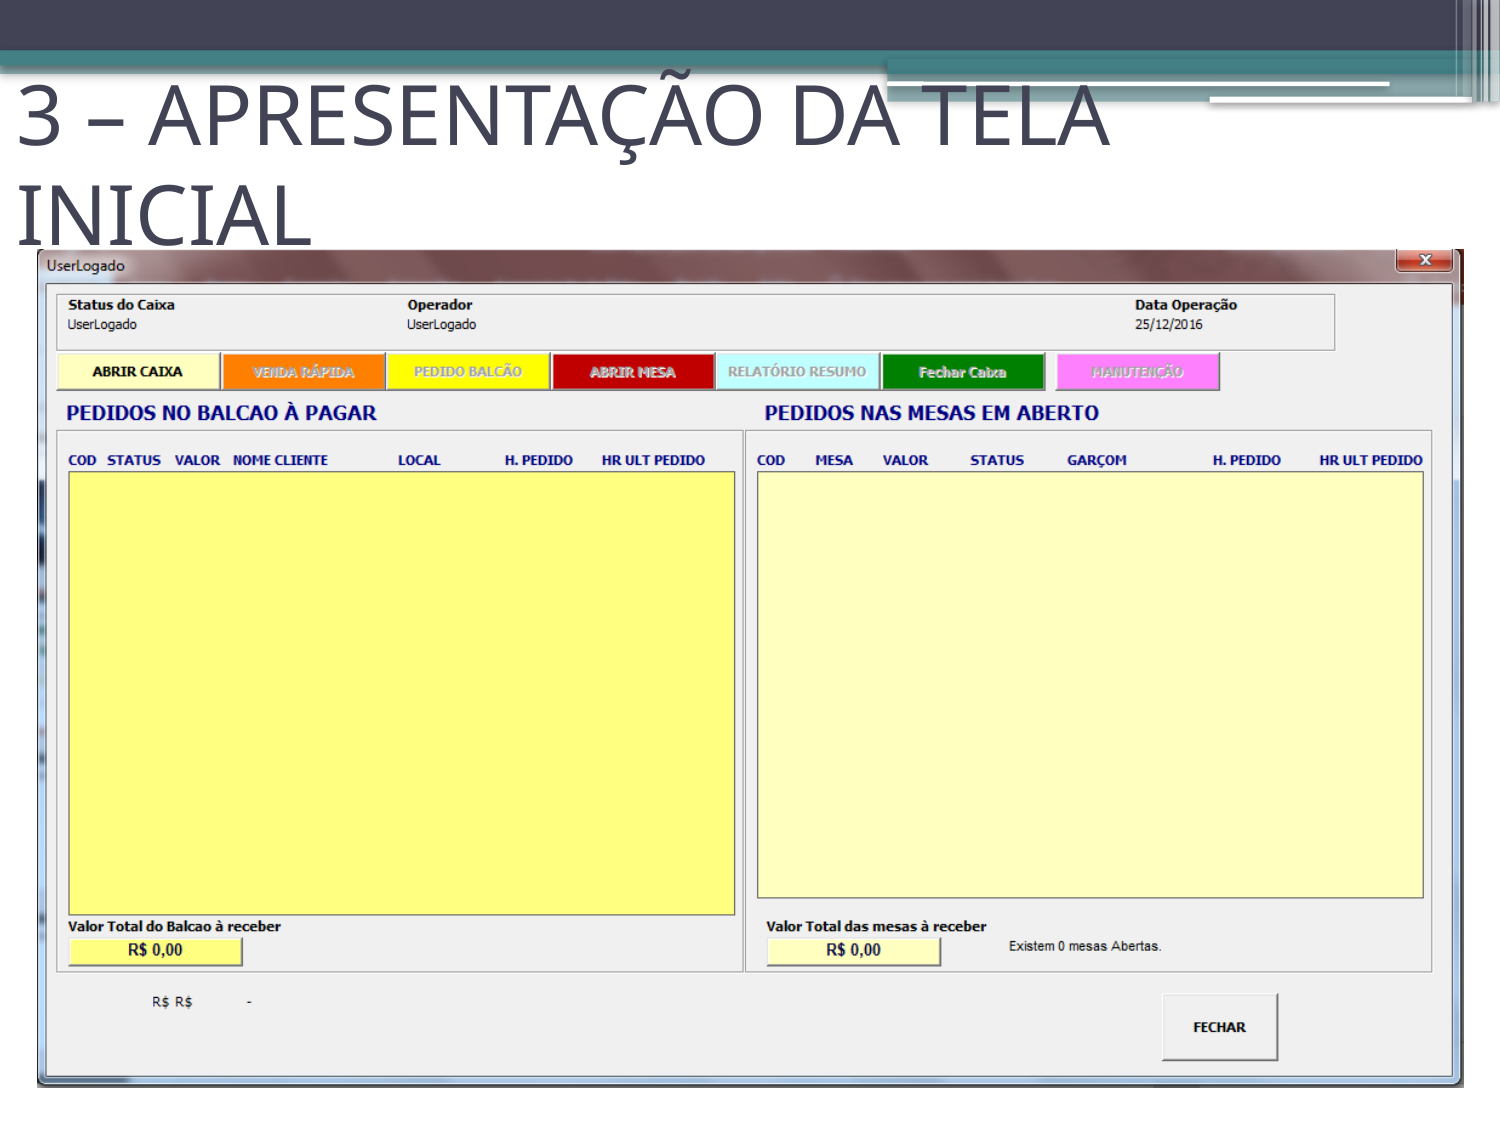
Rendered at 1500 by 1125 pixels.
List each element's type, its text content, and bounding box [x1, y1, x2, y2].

picture [37, 249, 1465, 1088]
title 3 – APRESENTAÇÃO DA TELA INICIAL [1, 75, 1352, 250]
